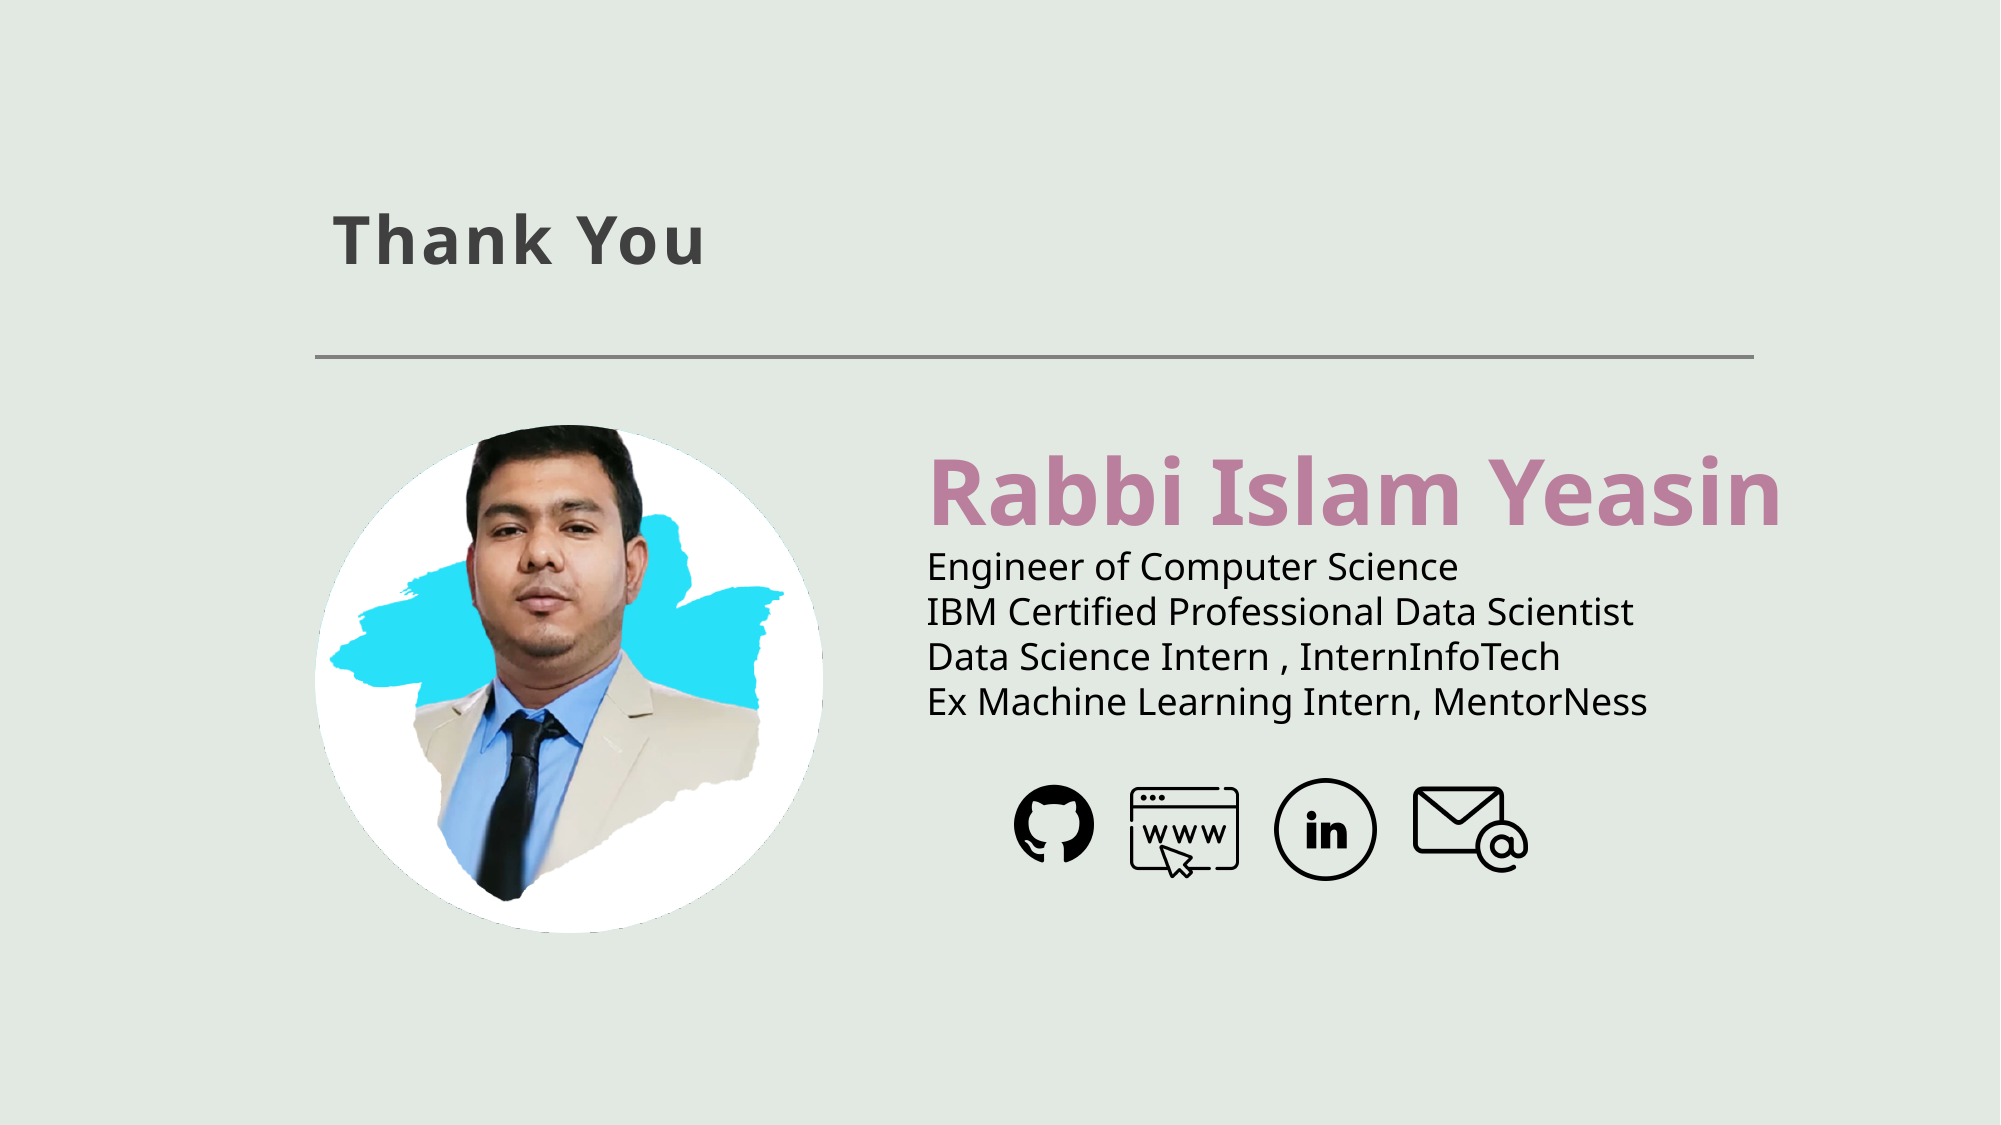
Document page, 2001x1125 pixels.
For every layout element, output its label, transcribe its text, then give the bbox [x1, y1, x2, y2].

picture [1274, 778, 1378, 882]
text_box Rabbi Islam Yeasin Engineer of Computer Science IBM Certified Professional Data Scientist Data Science Intern , InternInfoTech Ex Machine Learning Intern, MentorNess [911, 425, 1912, 731]
picture [1413, 772, 1528, 887]
picture [1130, 778, 1239, 887]
title Thank You [315, 72, 1754, 294]
picture [314, 425, 823, 934]
picture [1013, 783, 1095, 865]
